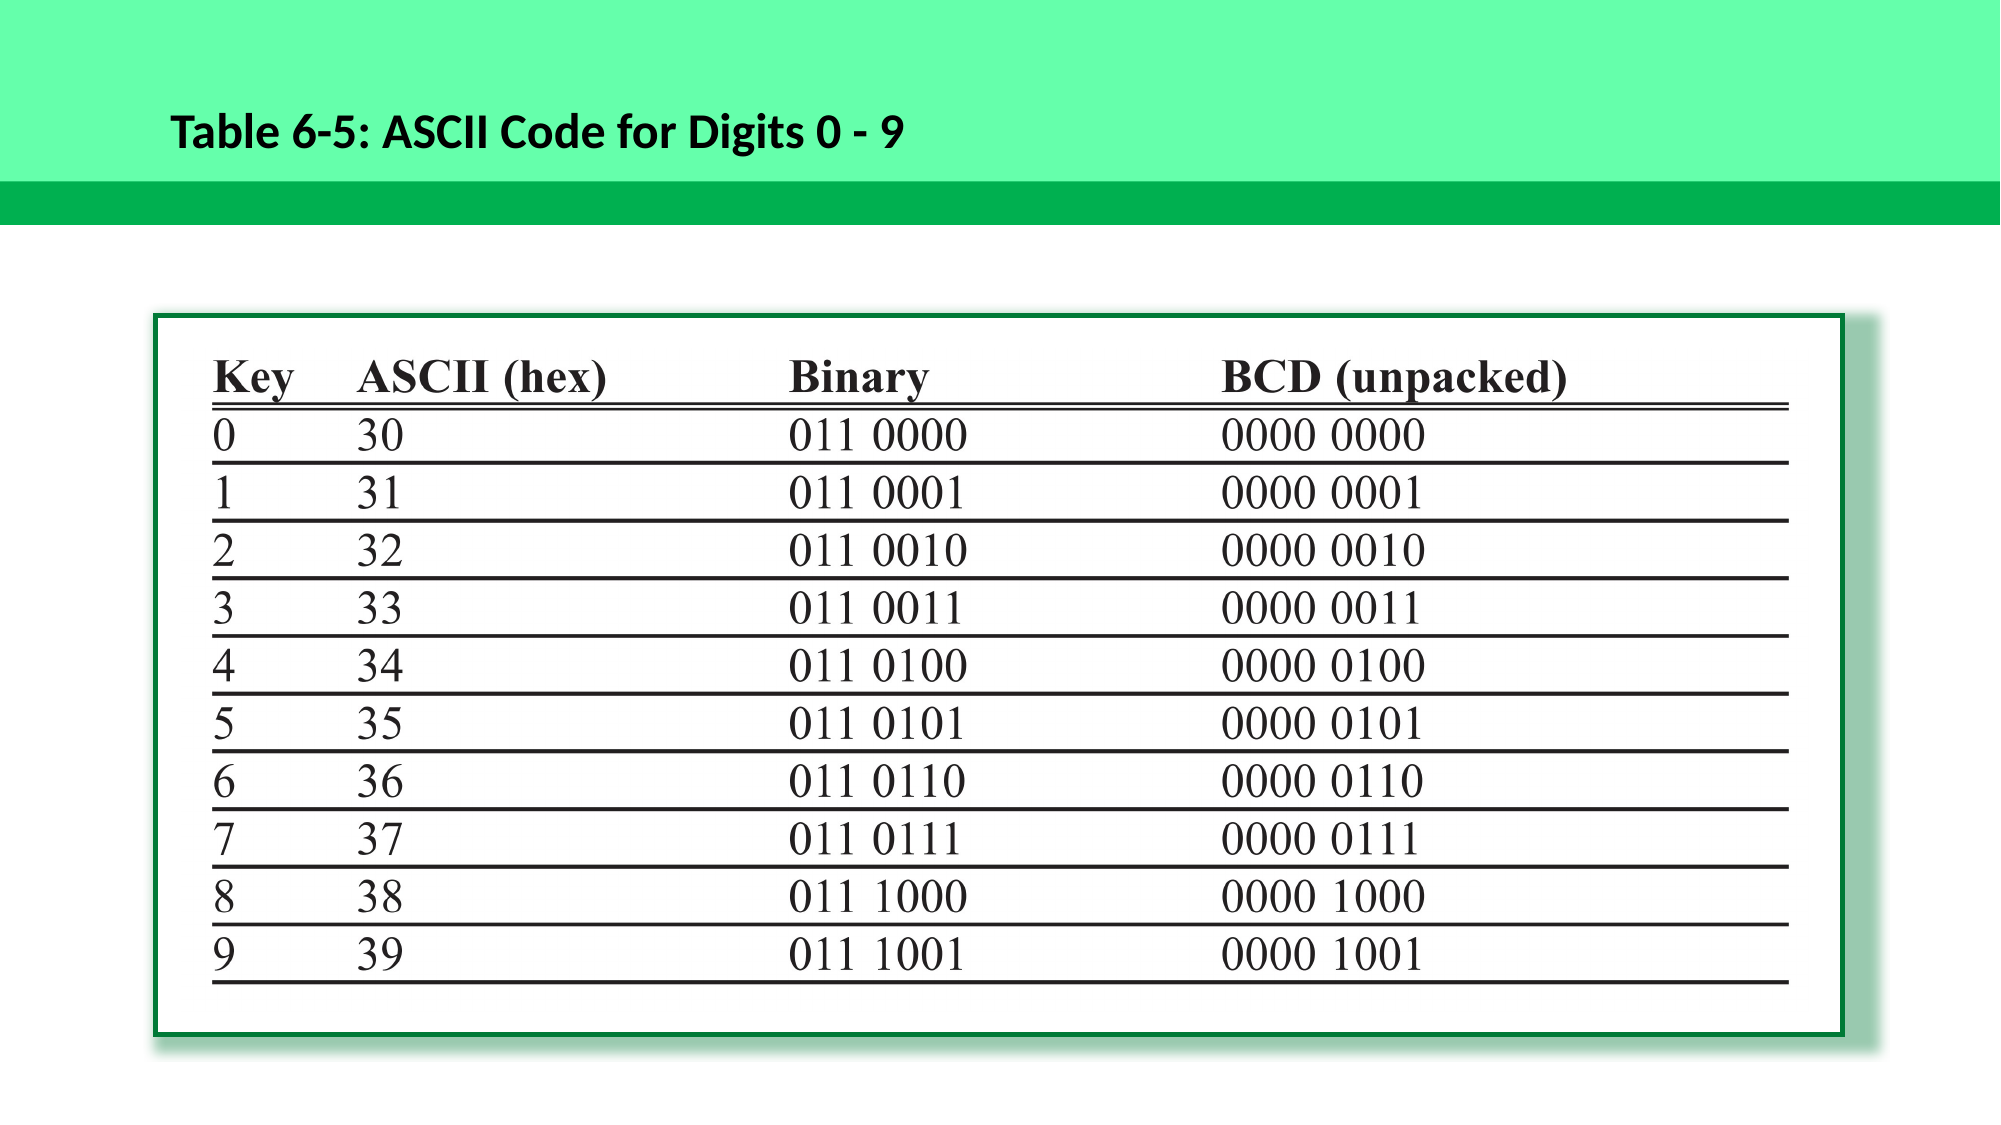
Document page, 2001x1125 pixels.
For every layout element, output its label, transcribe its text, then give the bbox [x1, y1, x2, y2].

text_box [155, 315, 1844, 1035]
text_box [0, 182, 2000, 226]
text_box [0, 0, 2000, 182]
picture [181, 348, 1809, 1012]
text_box Table 6-5: ASCII Code for Digits 0 - 9 [155, 90, 1845, 166]
